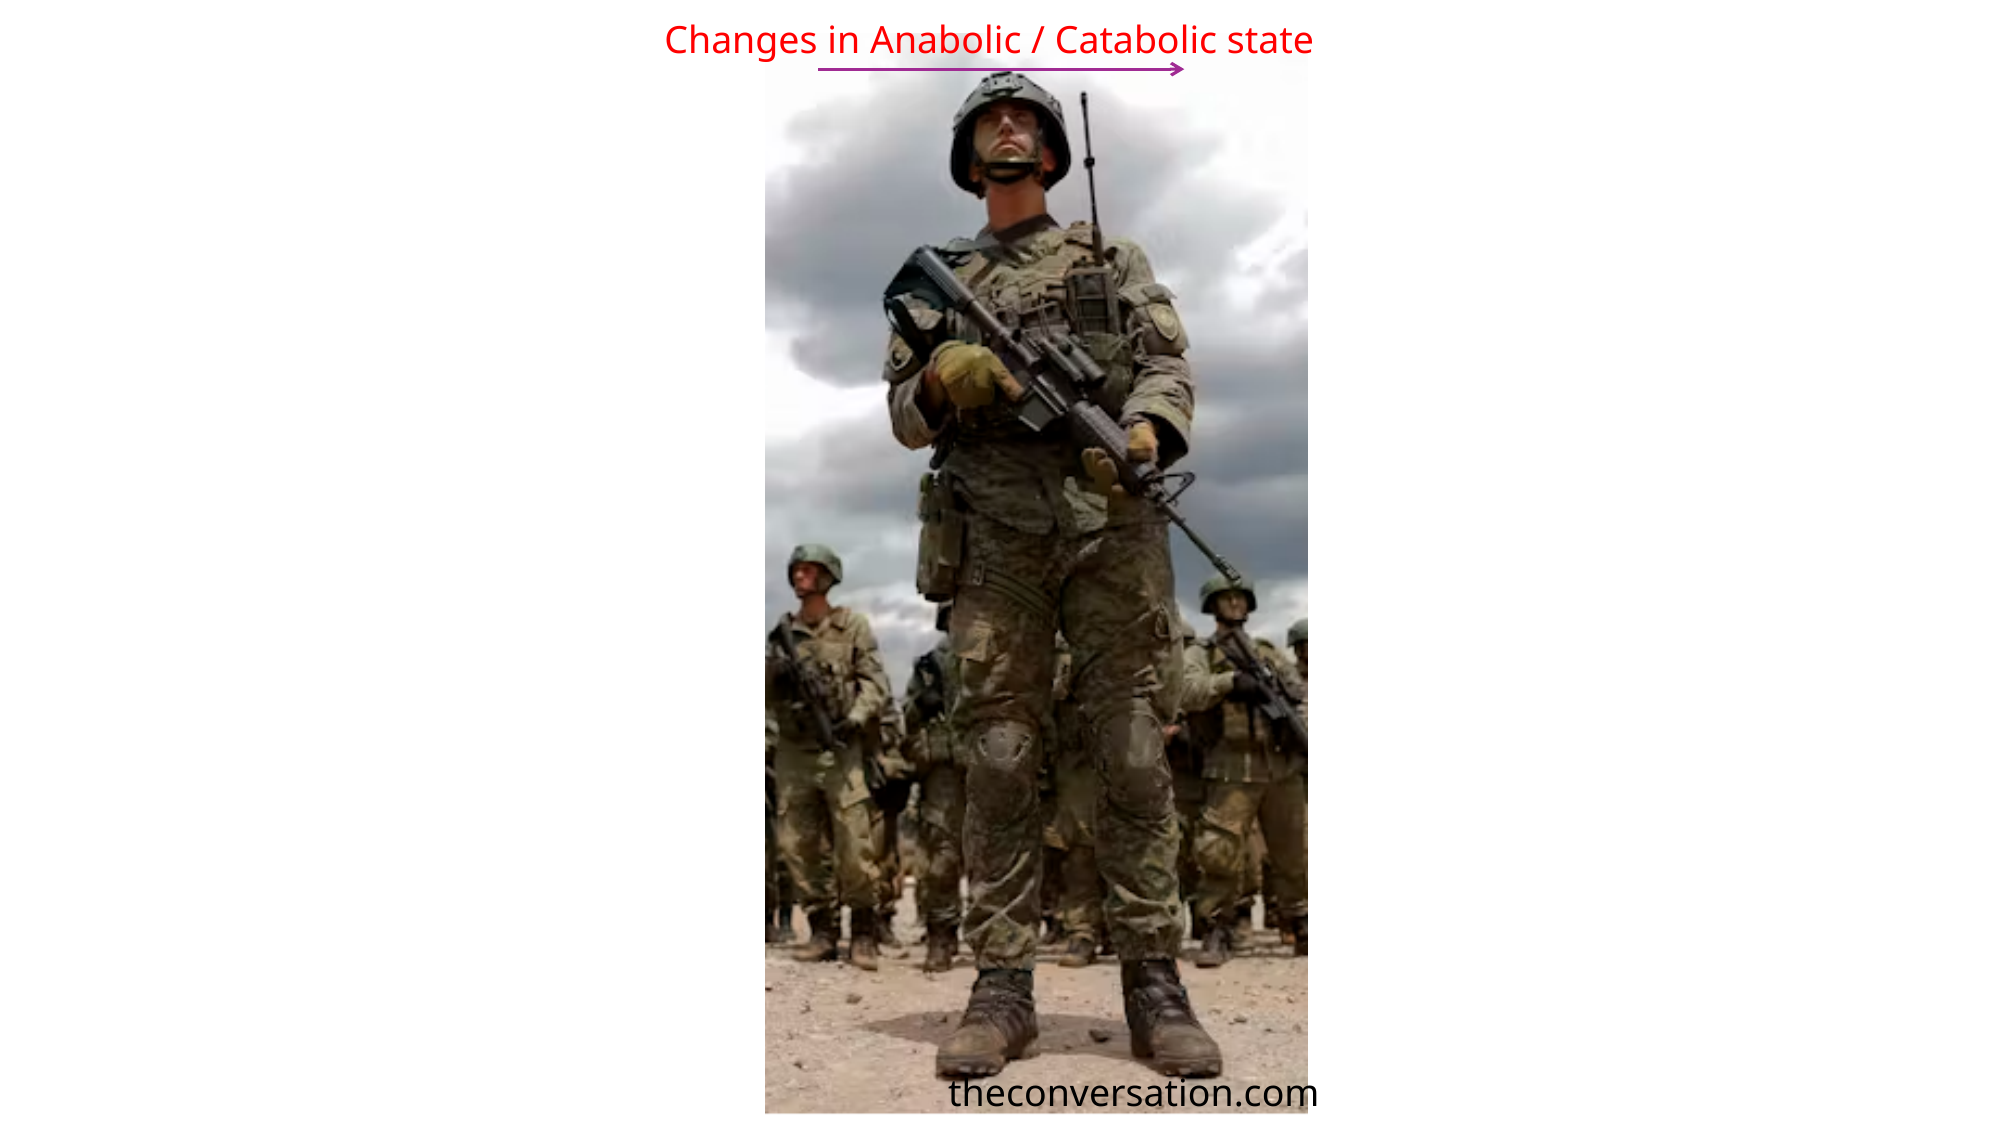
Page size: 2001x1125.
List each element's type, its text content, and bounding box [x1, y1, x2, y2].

text_box theconversation.com [1308, 1061, 1350, 1122]
text_box Changes in Anabolic / Catabolic state [649, 8, 1330, 69]
picture [764, 32, 1308, 1125]
